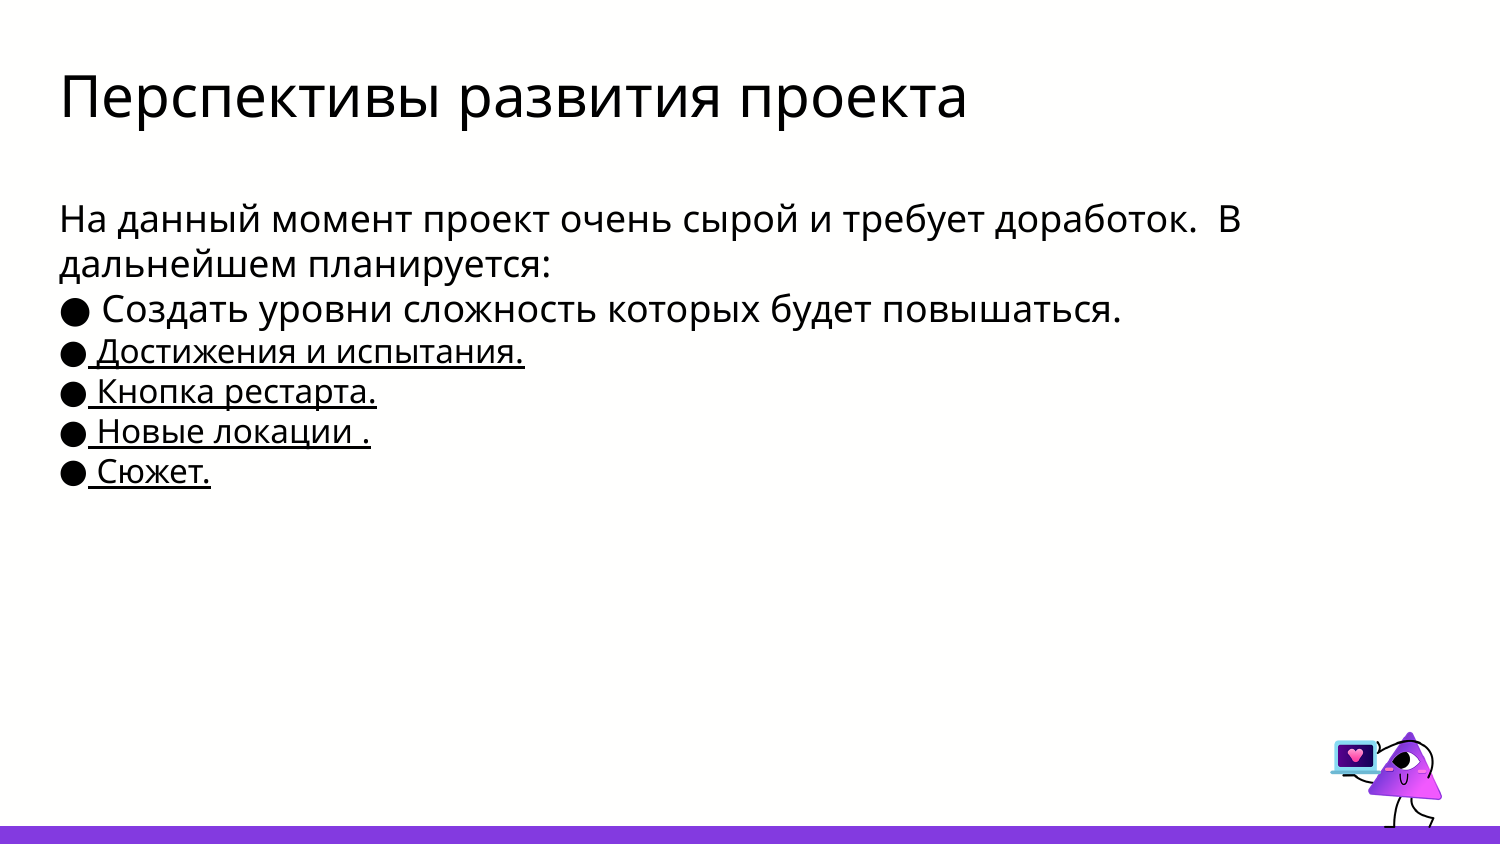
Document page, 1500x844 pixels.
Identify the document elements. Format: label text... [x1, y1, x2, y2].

title Перспективы развития проекта [59, 59, 1441, 150]
picture [1330, 725, 1442, 828]
list На данный момент проект очень сырой и требует доработок. В дальнейшем планируется: Создать уровни сложность которых будет повышаться. Достижения и испытания. Кнопка рестарта. Новые локации . Сюжет. [59, 195, 1442, 695]
